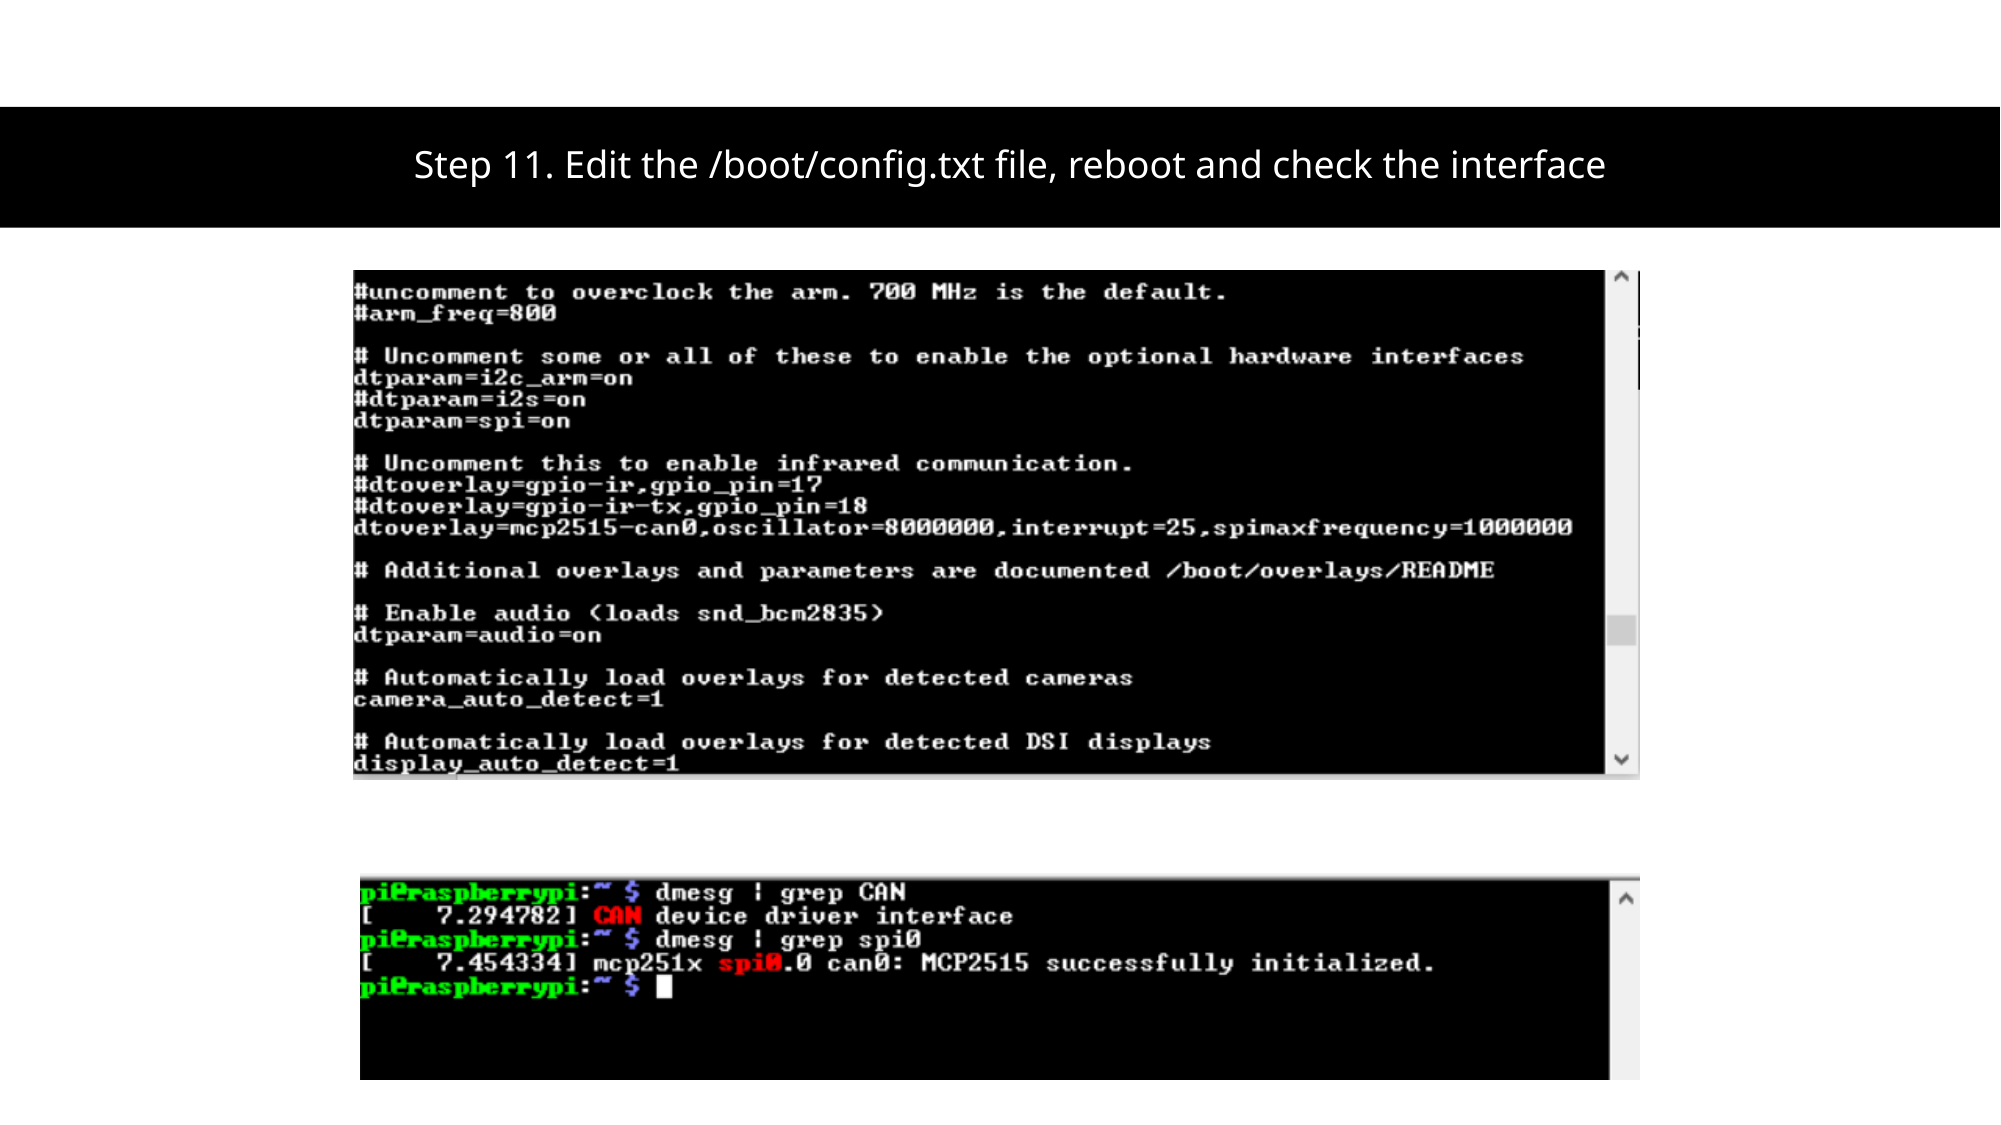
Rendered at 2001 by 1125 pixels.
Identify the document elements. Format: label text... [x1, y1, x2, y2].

title Step 11. Edit the /boot/config.txt file, reboot and check the interface [91, 105, 1931, 228]
text_box [0, 106, 2000, 229]
picture [353, 270, 1640, 780]
picture [360, 873, 1640, 1080]
